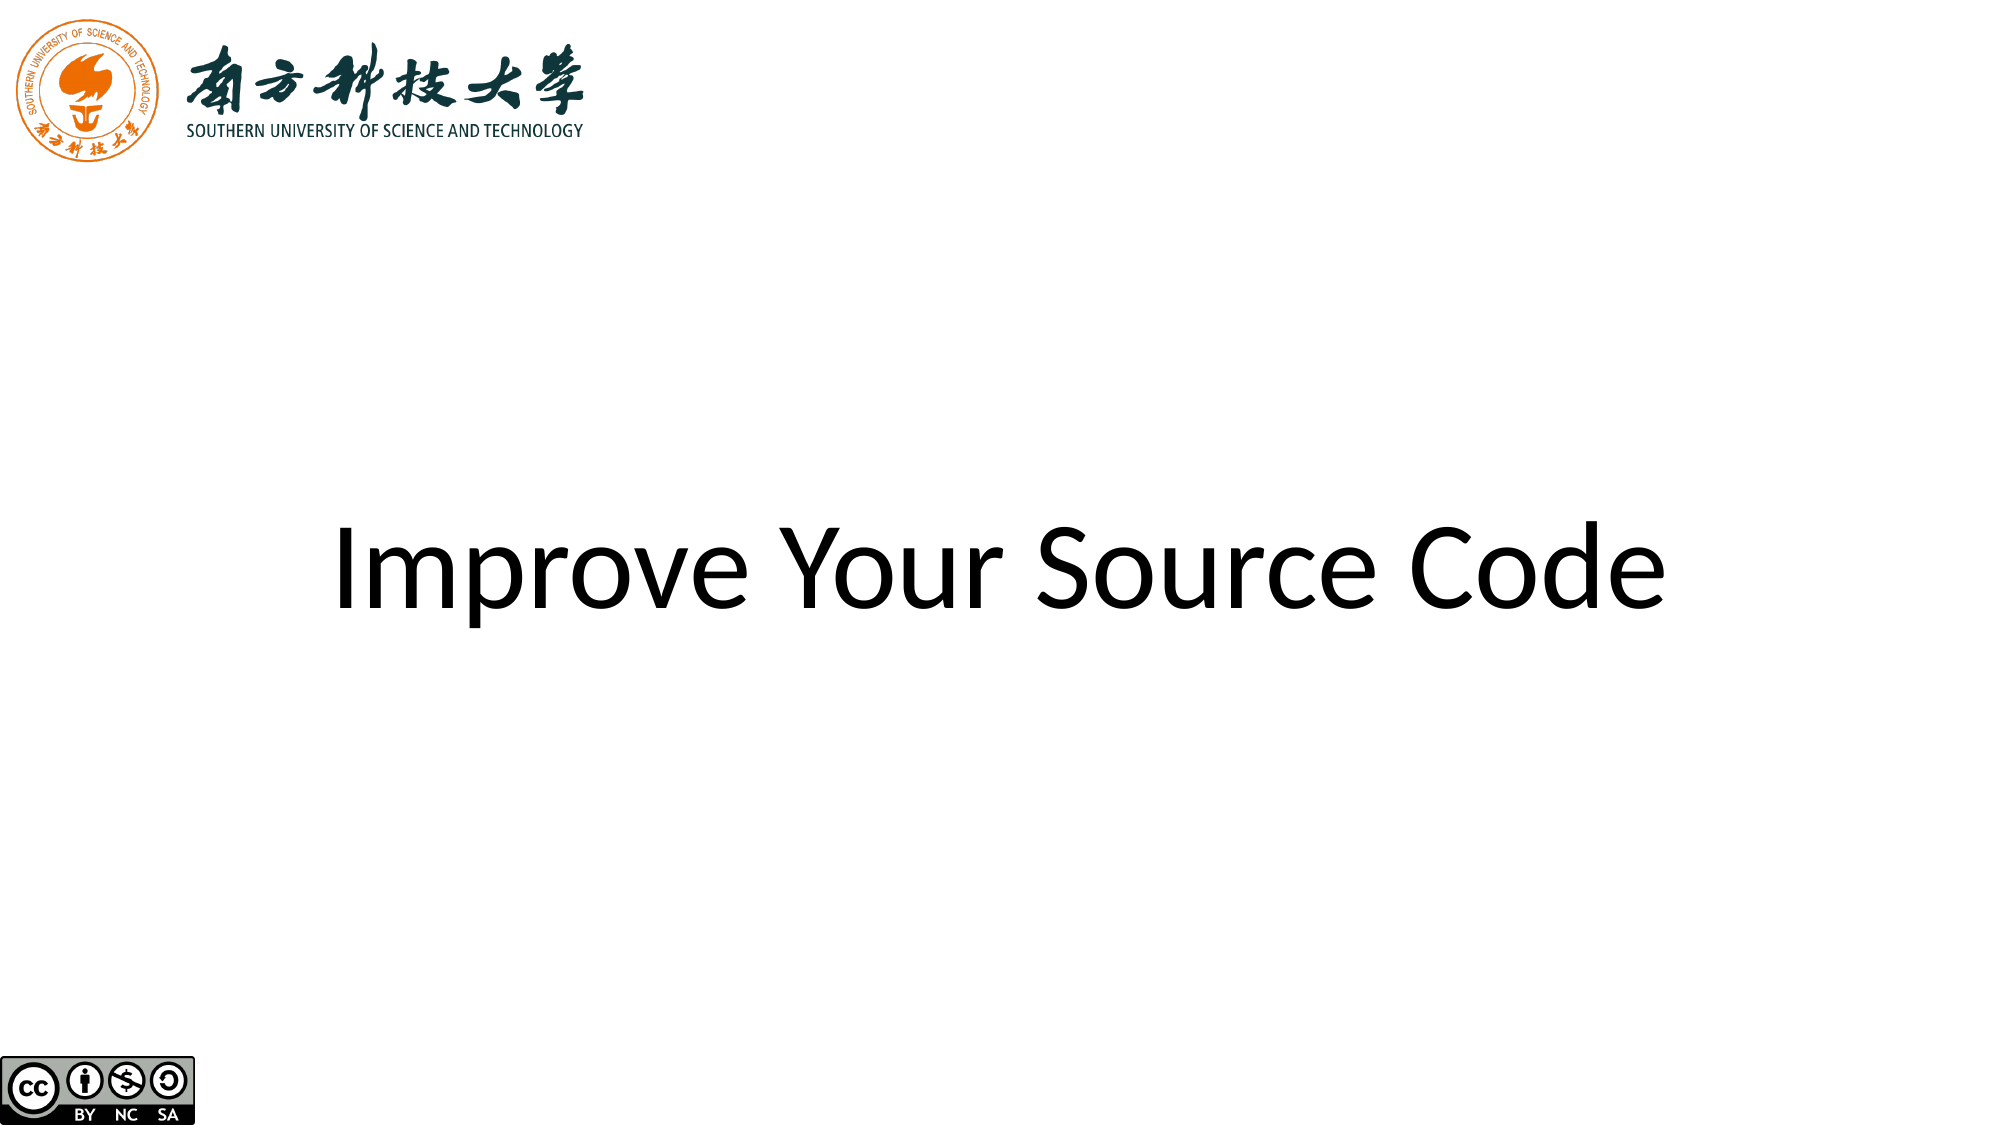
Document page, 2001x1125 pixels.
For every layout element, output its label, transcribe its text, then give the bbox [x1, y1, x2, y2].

picture [0, 1056, 195, 1125]
picture [10, 0, 588, 166]
title Improve Your Source Code [249, 251, 1750, 644]
